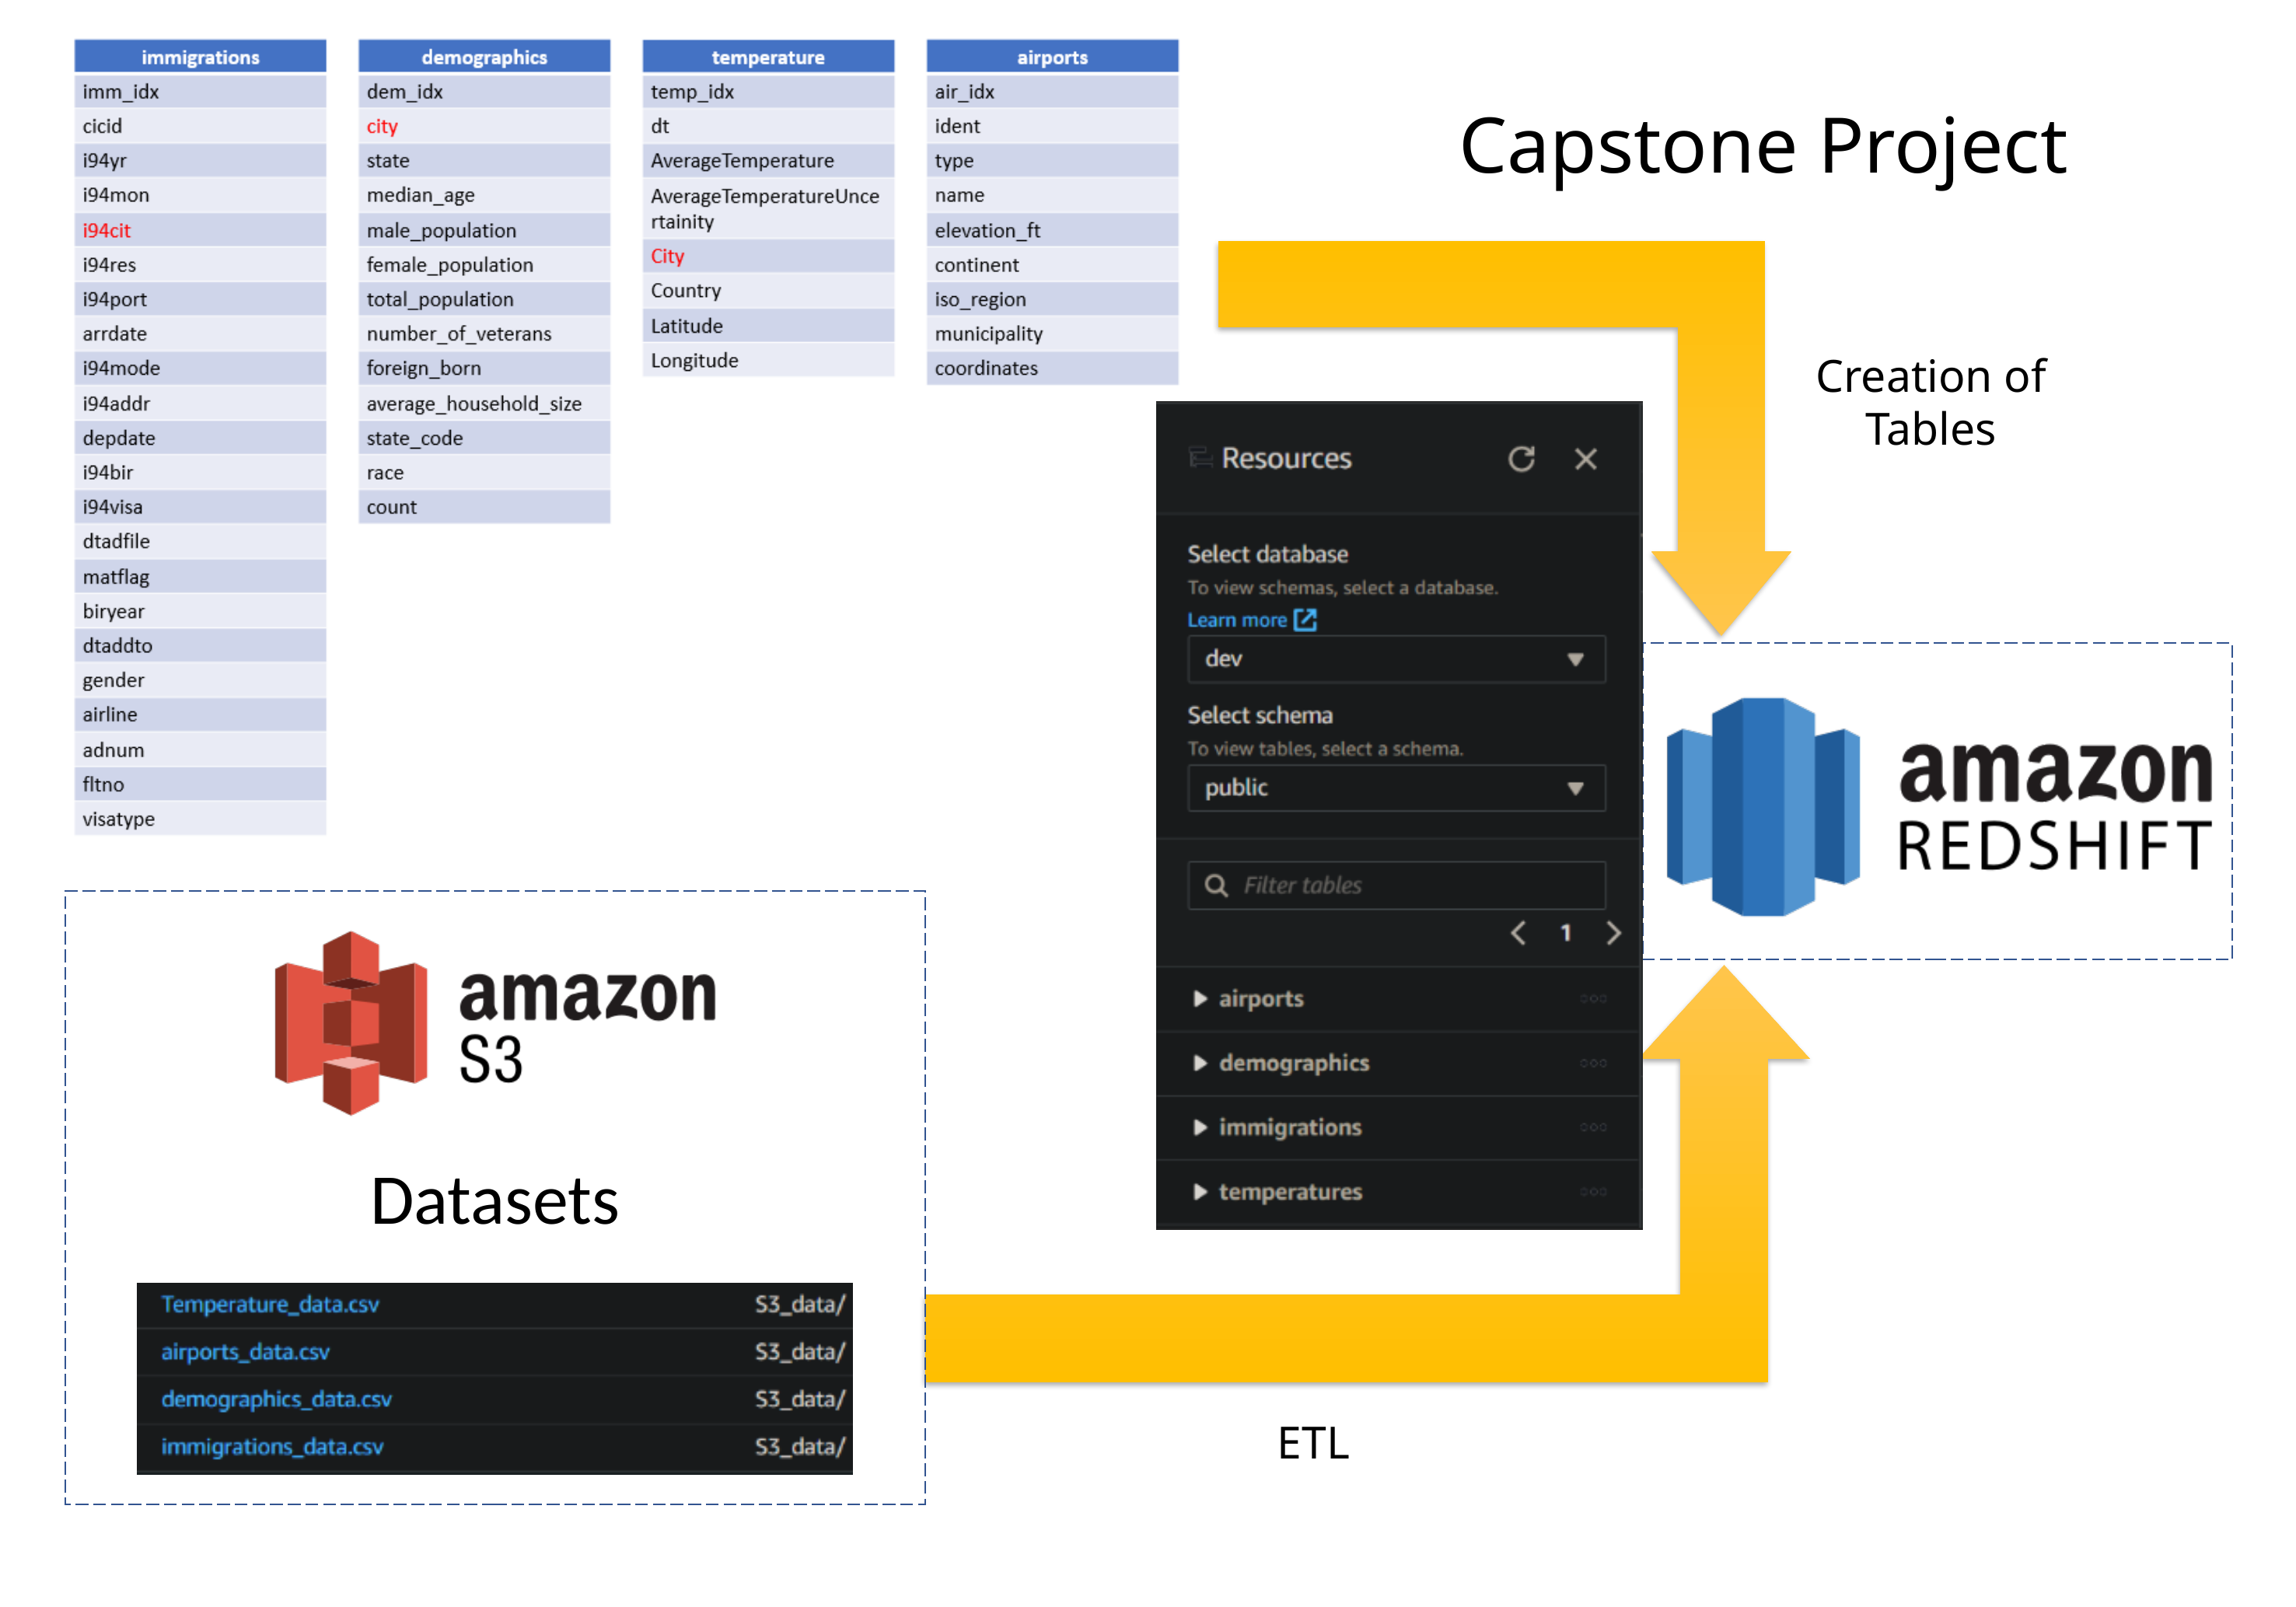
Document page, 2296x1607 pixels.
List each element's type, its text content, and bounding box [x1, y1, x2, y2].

text_box Creation of Tables [1765, 342, 2097, 460]
picture [137, 1283, 853, 1475]
title Capstone Project [1266, 35, 2261, 196]
text_box [65, 890, 926, 1505]
text_box [925, 973, 1810, 1383]
picture [162, 909, 828, 1140]
text_box [1218, 240, 1791, 636]
text_box ETL [1148, 1408, 1480, 1474]
picture [63, 29, 2263, 1231]
